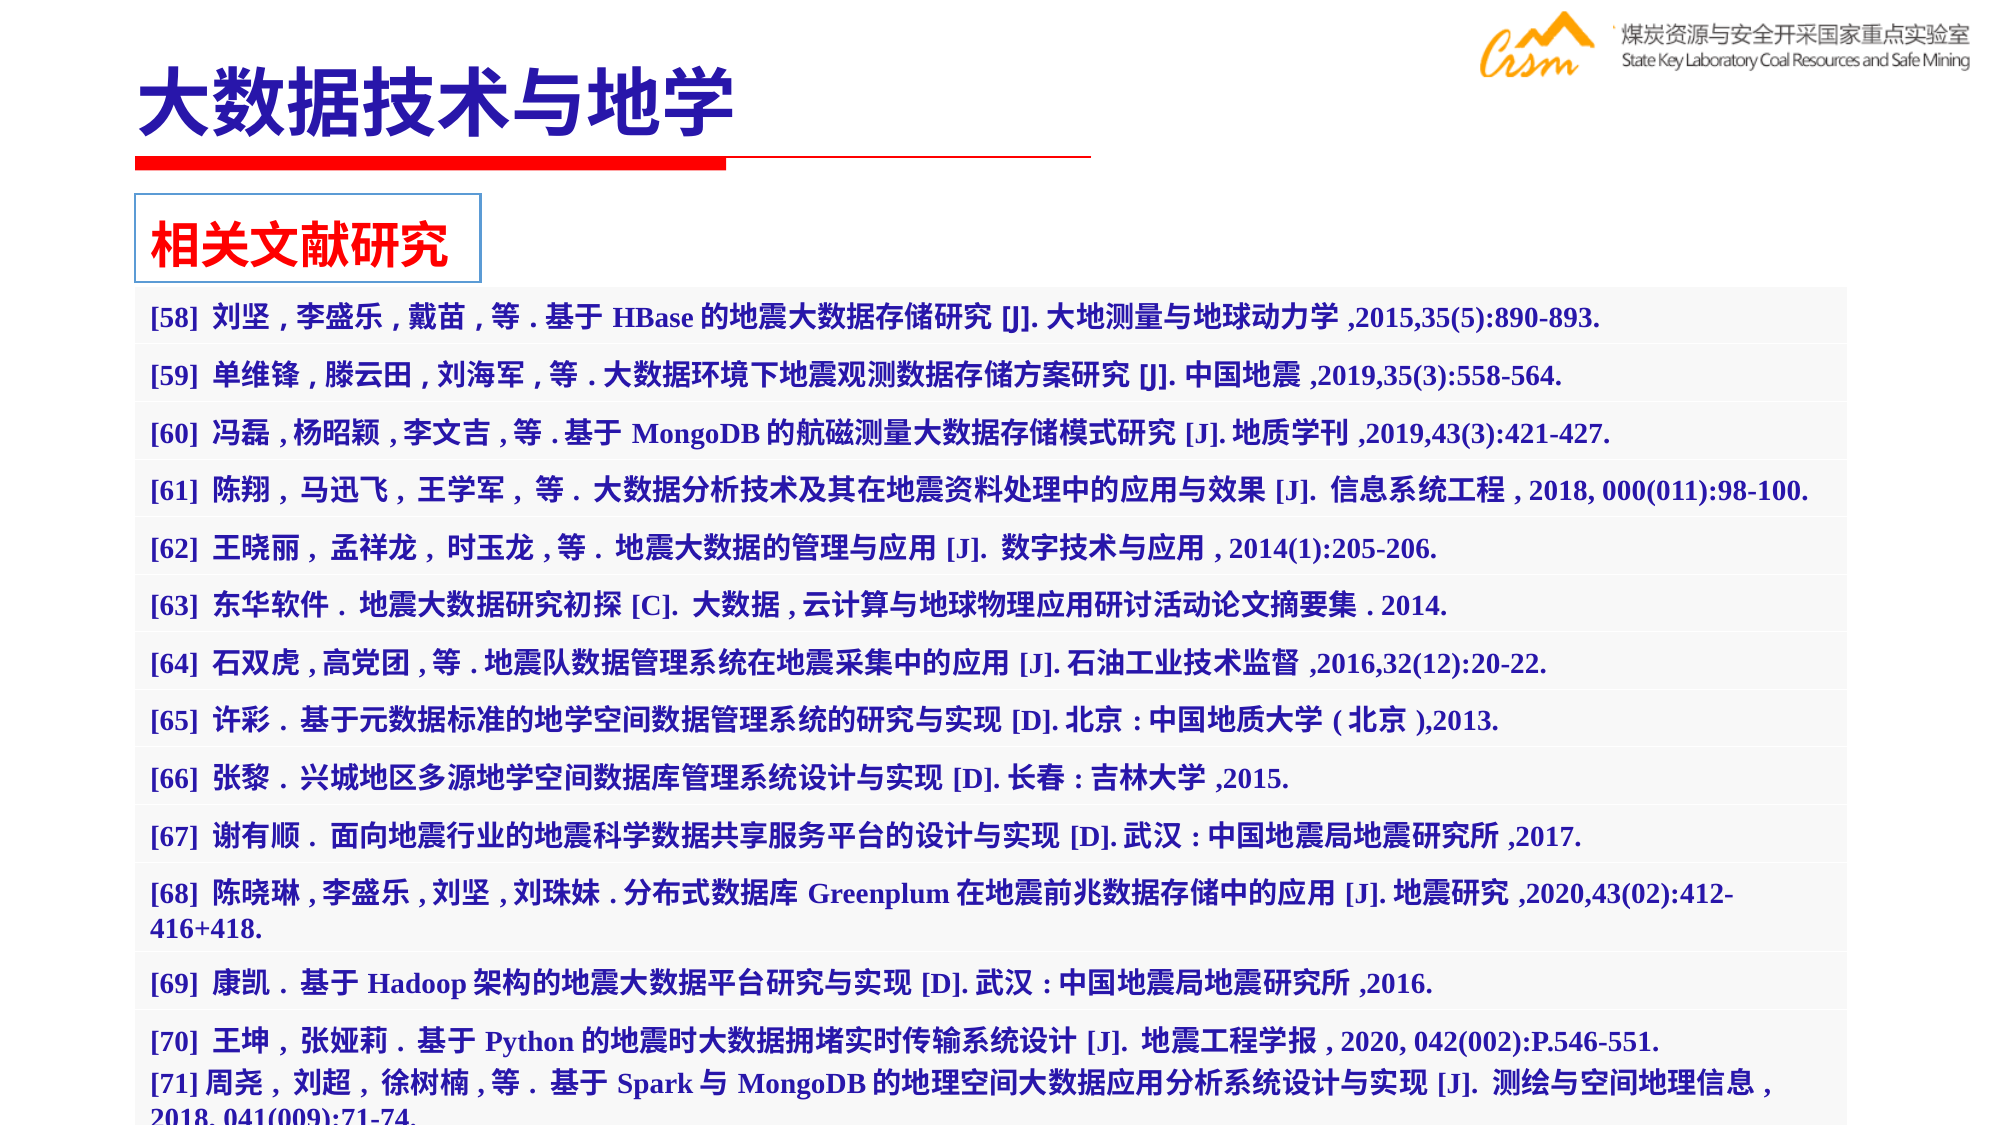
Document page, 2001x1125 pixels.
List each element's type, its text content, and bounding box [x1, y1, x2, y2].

table_cell [68] 陈晓琳,李盛乐,刘坚,刘珠妹.分布式数据库Greenplum在地震前兆数据存储中的应用[J].地震研究,2020,43(02):412-416+418. [135, 863, 1847, 951]
table_cell [59] 单维锋,滕云田,刘海军,等.大数据环境下地震观测数据存储方案研究[J].中国地震,2019,35(3):558-564. [135, 344, 1847, 401]
table_cell [60] 冯磊,杨昭颖,李文吉,等.基于MongoDB的航磁测量大数据存储模式研究[J].地质学刊,2019,43(3):421-427. [135, 402, 1847, 459]
table_cell [70] 王坤, 张娅莉. 基于Python的地震时大数据拥堵实时传输系统设计[J]. 地震工程学报, 2020, 042(002):P.546-551. [71]周尧, 刘超, 徐树楠,等. 基于Spark与MongoDB的地理空间大数据应用分析系统设计与实现[J]. 测绘与空间地理信息, 2018, 041(009):71-74. [135, 1010, 1847, 1125]
table_cell [67] 谢有顺. 面向地震行业的地震科学数据共享服务平台的设计与实现[D].武汉:中国地震局地震研究所,2017. [135, 805, 1847, 862]
table_cell [62] 王晓丽, 孟祥龙, 时玉龙,等. 地震大数据的管理与应用[J]. 数字技术与应用, 2014(1):205-206. [135, 517, 1847, 574]
table_cell [69] 康凯. 基于Hadoop架构的地震大数据平台研究与实现[D].武汉:中国地震局地震研究所,2016. [135, 952, 1847, 1009]
text_box 相关文献研究 [134, 193, 482, 283]
table_cell [65] 许彩. 基于元数据标准的地学空间数据管理系统的研究与实现[D].北京:中国地质大学(北京),2013. [135, 690, 1847, 746]
table_cell [61] 陈翔, 马迅飞, 王学军, 等. 大数据分析技术及其在地震资料处理中的应用与效果[J]. 信息系统工程, 2018, 000(011):98-100. [135, 460, 1847, 516]
picture [1444, 9, 2000, 82]
table_cell [64] 石双虎,高党团,等.地震队数据管理系统在地震采集中的应用[J].石油工业技术监督,2016,32(12):20-22. [135, 632, 1847, 689]
table_cell [63] 东华软件. 地震大数据研究初探[C]. 大数据,云计算与地球物理应用研讨活动论文摘要集. 2014. [135, 575, 1847, 631]
text_box [135, 156, 1092, 171]
table_header [58] 刘坚,李盛乐,戴苗,等.基于HBase的地震大数据存储研究[J].大地测量与地球动力学,2015,35(5):890-893. [135, 287, 1847, 343]
text_box 大数据技术与地学 [121, 48, 1135, 145]
table_cell [66] 张黎. 兴城地区多源地学空间数据库管理系统设计与实现[D].长春:吉林大学,2015. [135, 747, 1847, 804]
